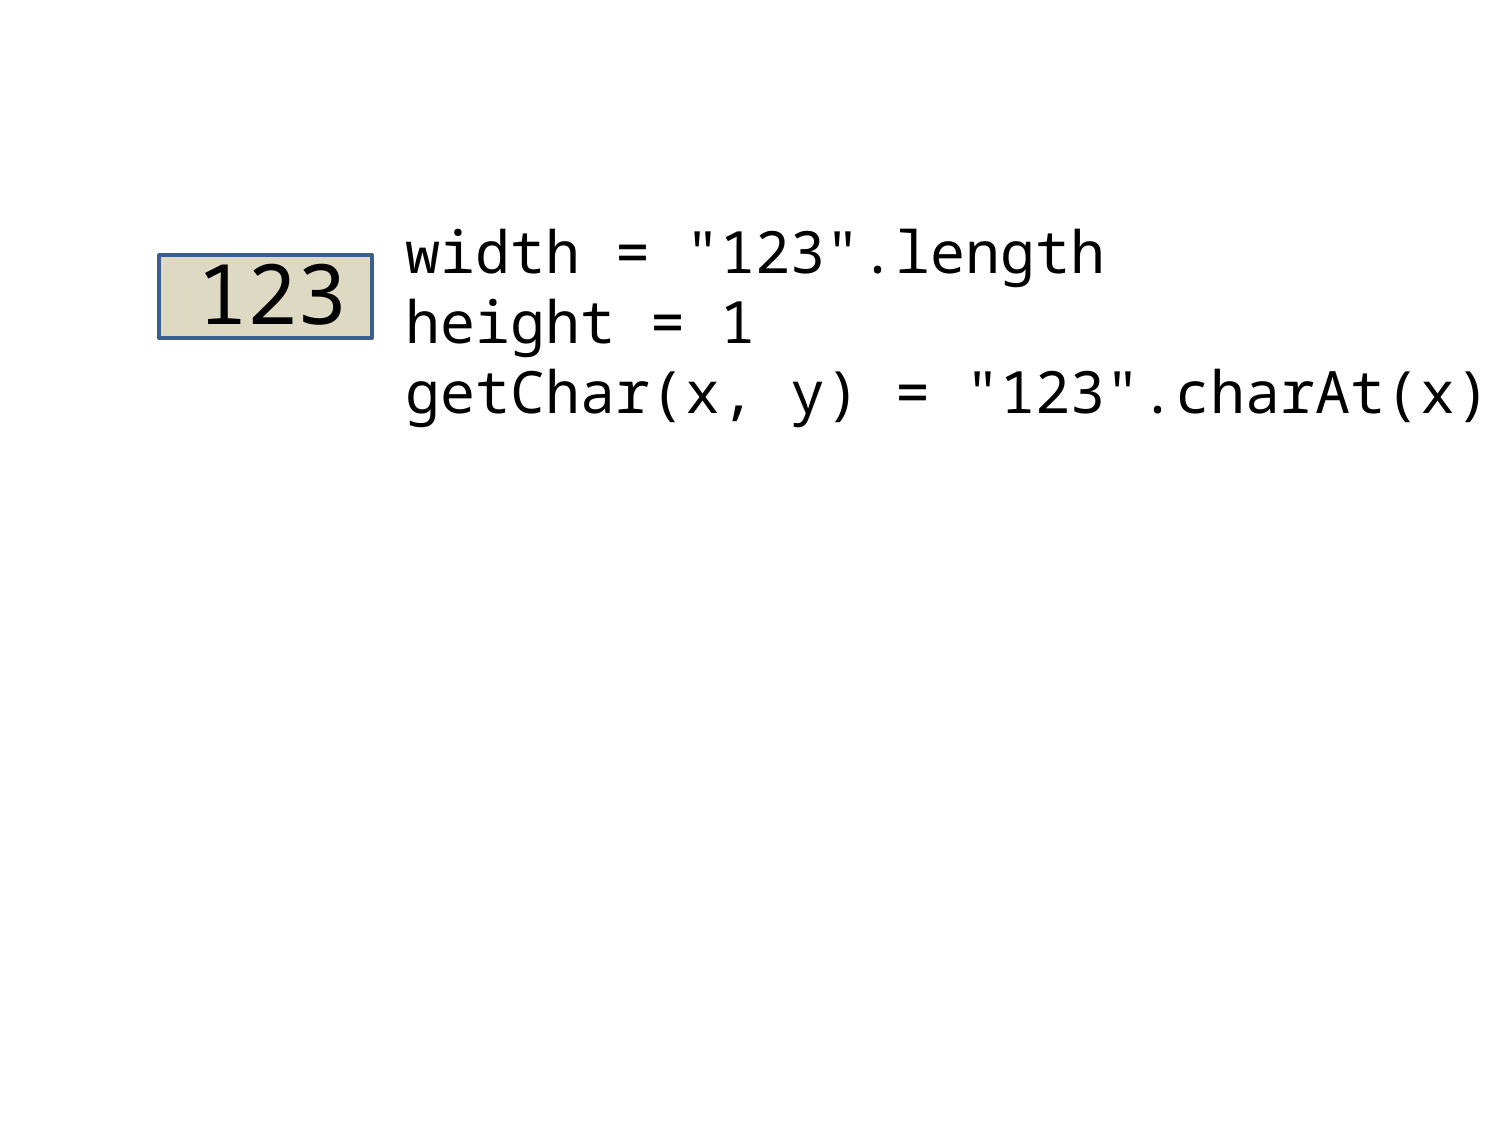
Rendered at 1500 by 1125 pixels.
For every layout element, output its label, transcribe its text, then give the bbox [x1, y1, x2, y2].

text_box 123 [182, 233, 390, 349]
text_box [157, 253, 182, 340]
text_box width = "123".length height = 1 getChar(x, y) = "123".charAt(x) [390, 208, 1500, 433]
